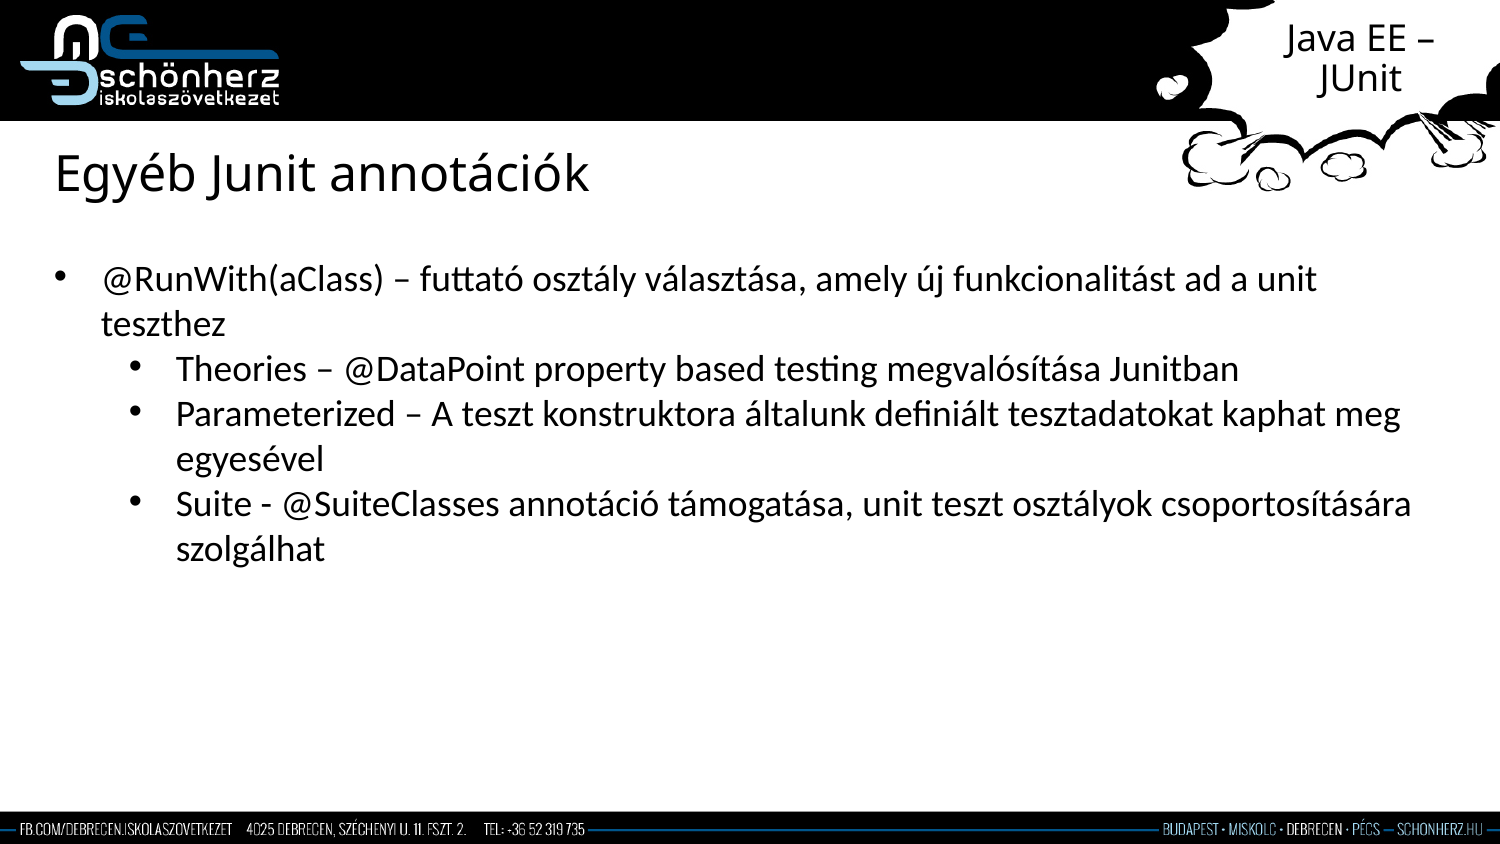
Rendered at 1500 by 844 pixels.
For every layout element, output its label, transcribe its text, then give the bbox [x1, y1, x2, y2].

text_box @RunWith(aClass) – futtató osztály választása, amely új funkcionalitást ad a unit teszthez Theories – @DataPoint property based testing megvalósítása Junitban Parameterized – A teszt konstruktora általunk definiált tesztadatokat kaphat meg egyesével Suite - @SuiteClasses annotáció támogatása, unit teszt osztályok csoportosítására szolgálhat [39, 246, 1455, 576]
subtitle Egyéb Junit annotációk [39, 140, 1455, 213]
title Java EE – JUnit [1233, 11, 1488, 107]
picture [0, 0, 1500, 844]
